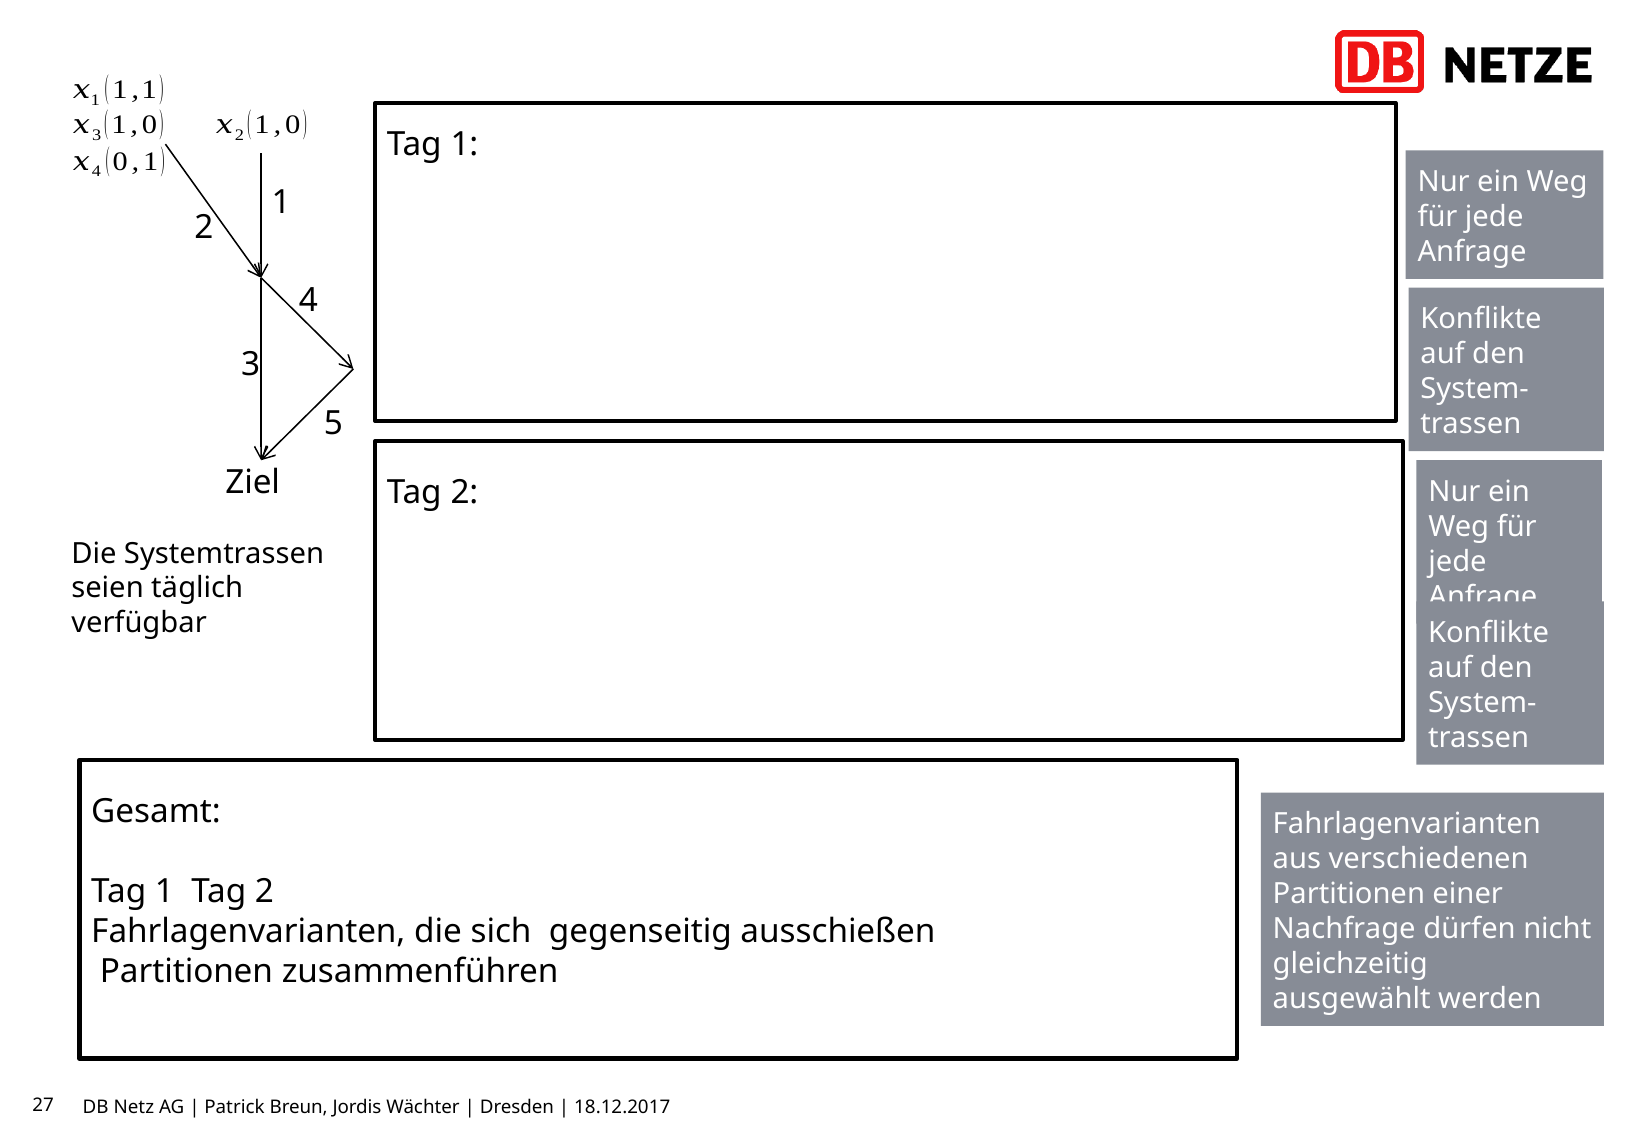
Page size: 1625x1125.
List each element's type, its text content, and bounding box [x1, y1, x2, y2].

slide_number 27 [32, 1097, 80, 1114]
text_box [70, 73, 354, 501]
text_box Nur ein Weg für jede Anfrage [1416, 460, 1602, 601]
text_box Die Systemtrassen seien täglich verfügbar [71, 533, 373, 639]
text_box Fahrlagenvarianten aus verschiedenen Partitionen einer Nachfrage dürfen nicht gleichzeitig ausgewählt werden [1260, 792, 1604, 1026]
text_box Nur ein Weg für jede Anfrage [1405, 150, 1604, 279]
footer DB Netz AG | Patrick Breun, Jordis Wächter | Dresden | 18.12.2017 [82, 1097, 1214, 1114]
picture [1335, 30, 1592, 93]
text_box Konflikte auf den System-trassen [1408, 287, 1604, 452]
text_box Konflikte auf den System-trassen [1416, 601, 1604, 765]
